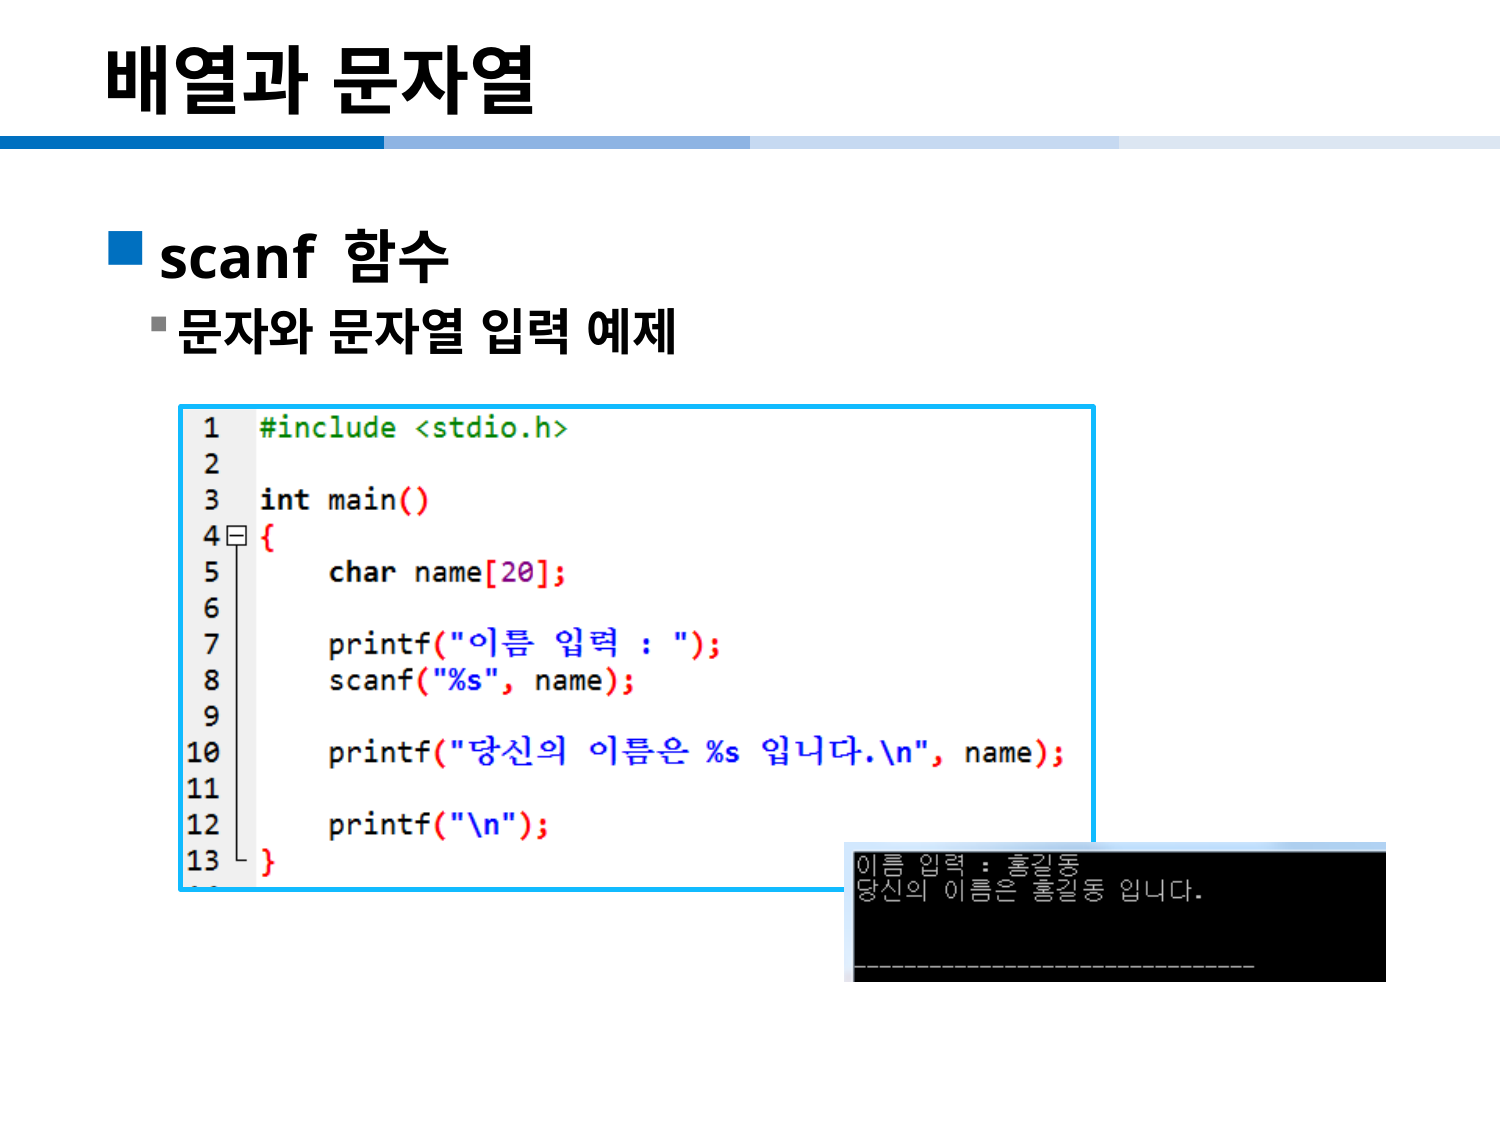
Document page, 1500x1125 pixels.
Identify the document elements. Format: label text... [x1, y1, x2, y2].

title 배열과 문자열 [88, 32, 1330, 124]
list scanf 함수 문자와 문자열 입력 예제 [88, 177, 1459, 1077]
picture [184, 410, 1386, 982]
